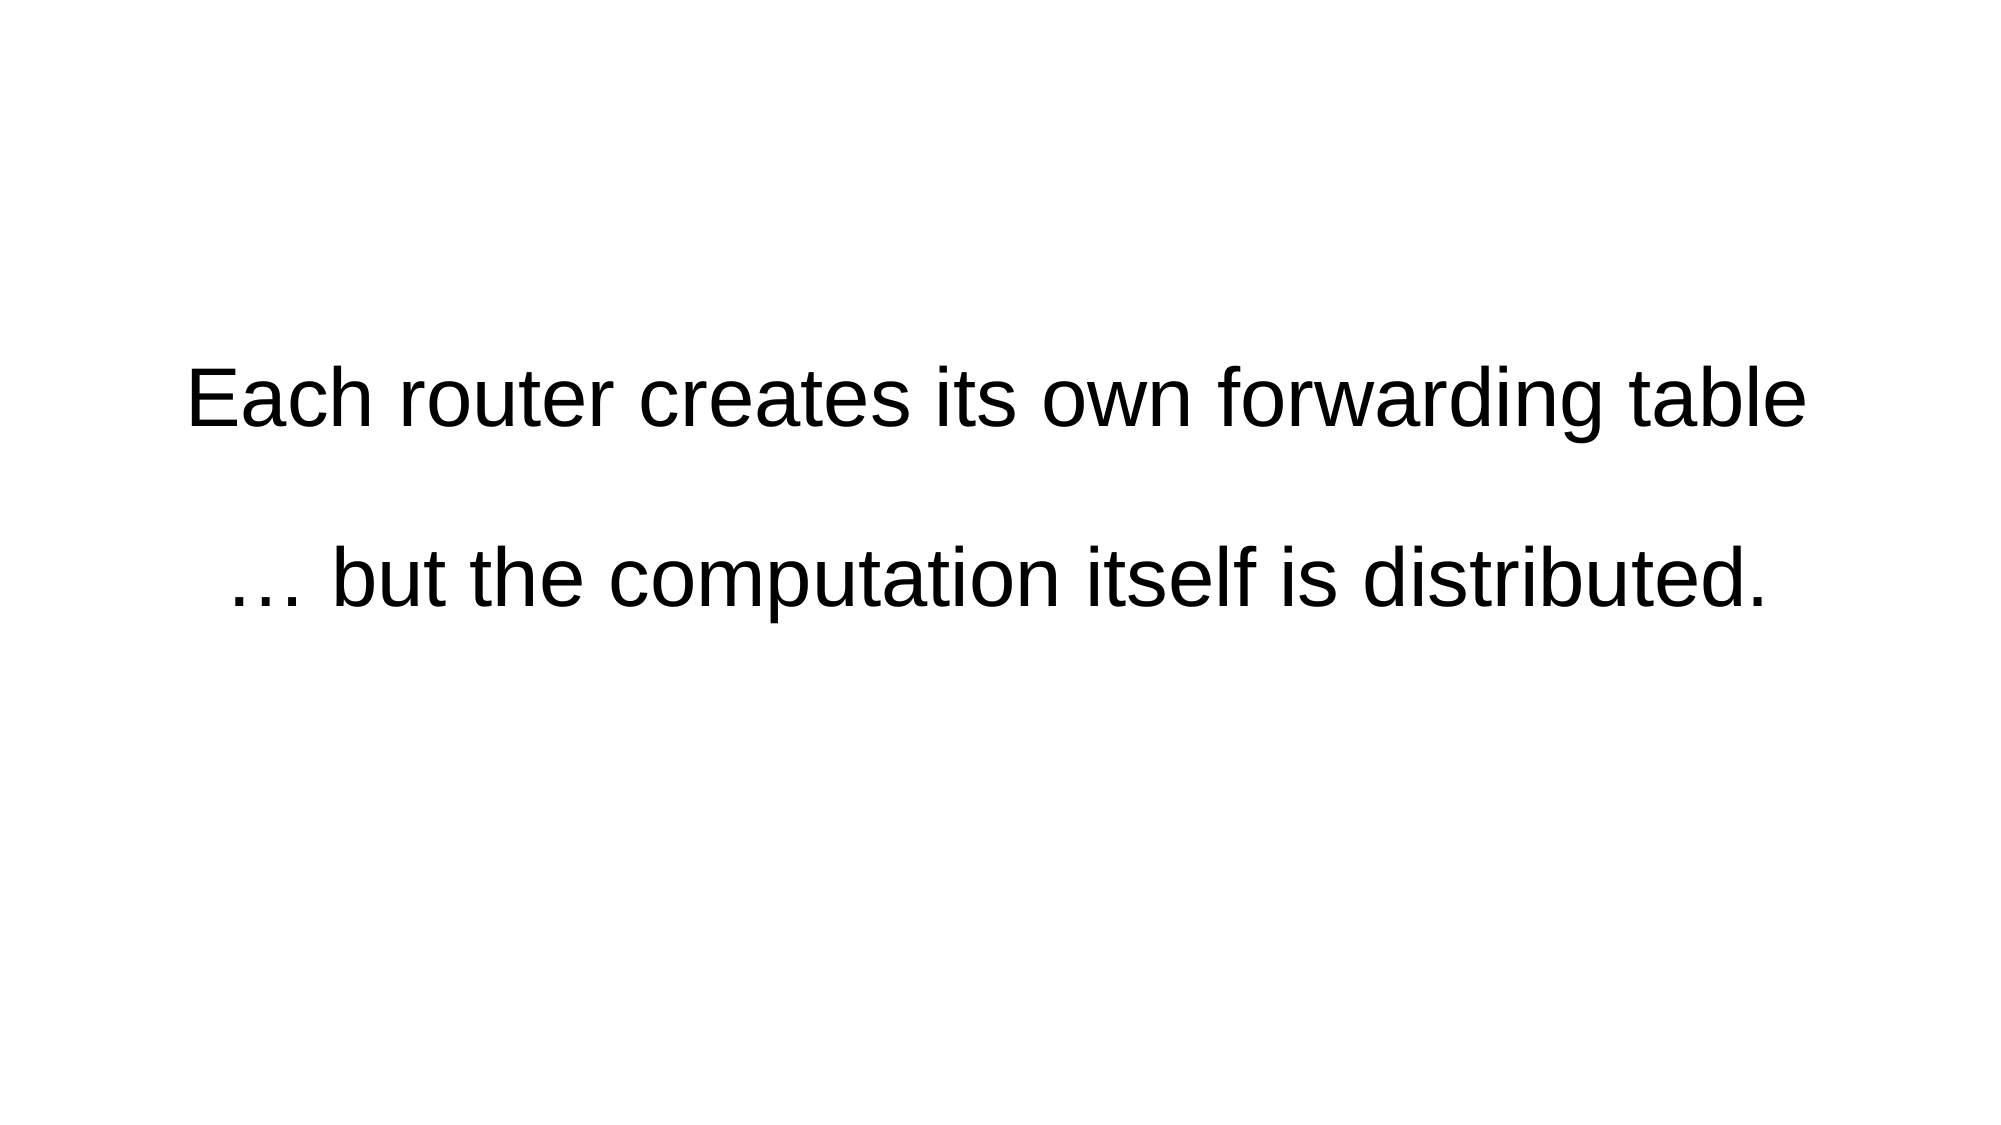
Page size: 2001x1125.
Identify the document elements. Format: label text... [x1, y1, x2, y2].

title Each router creates its own forwarding table … but the computation itself is distributed. [137, 327, 1859, 632]
